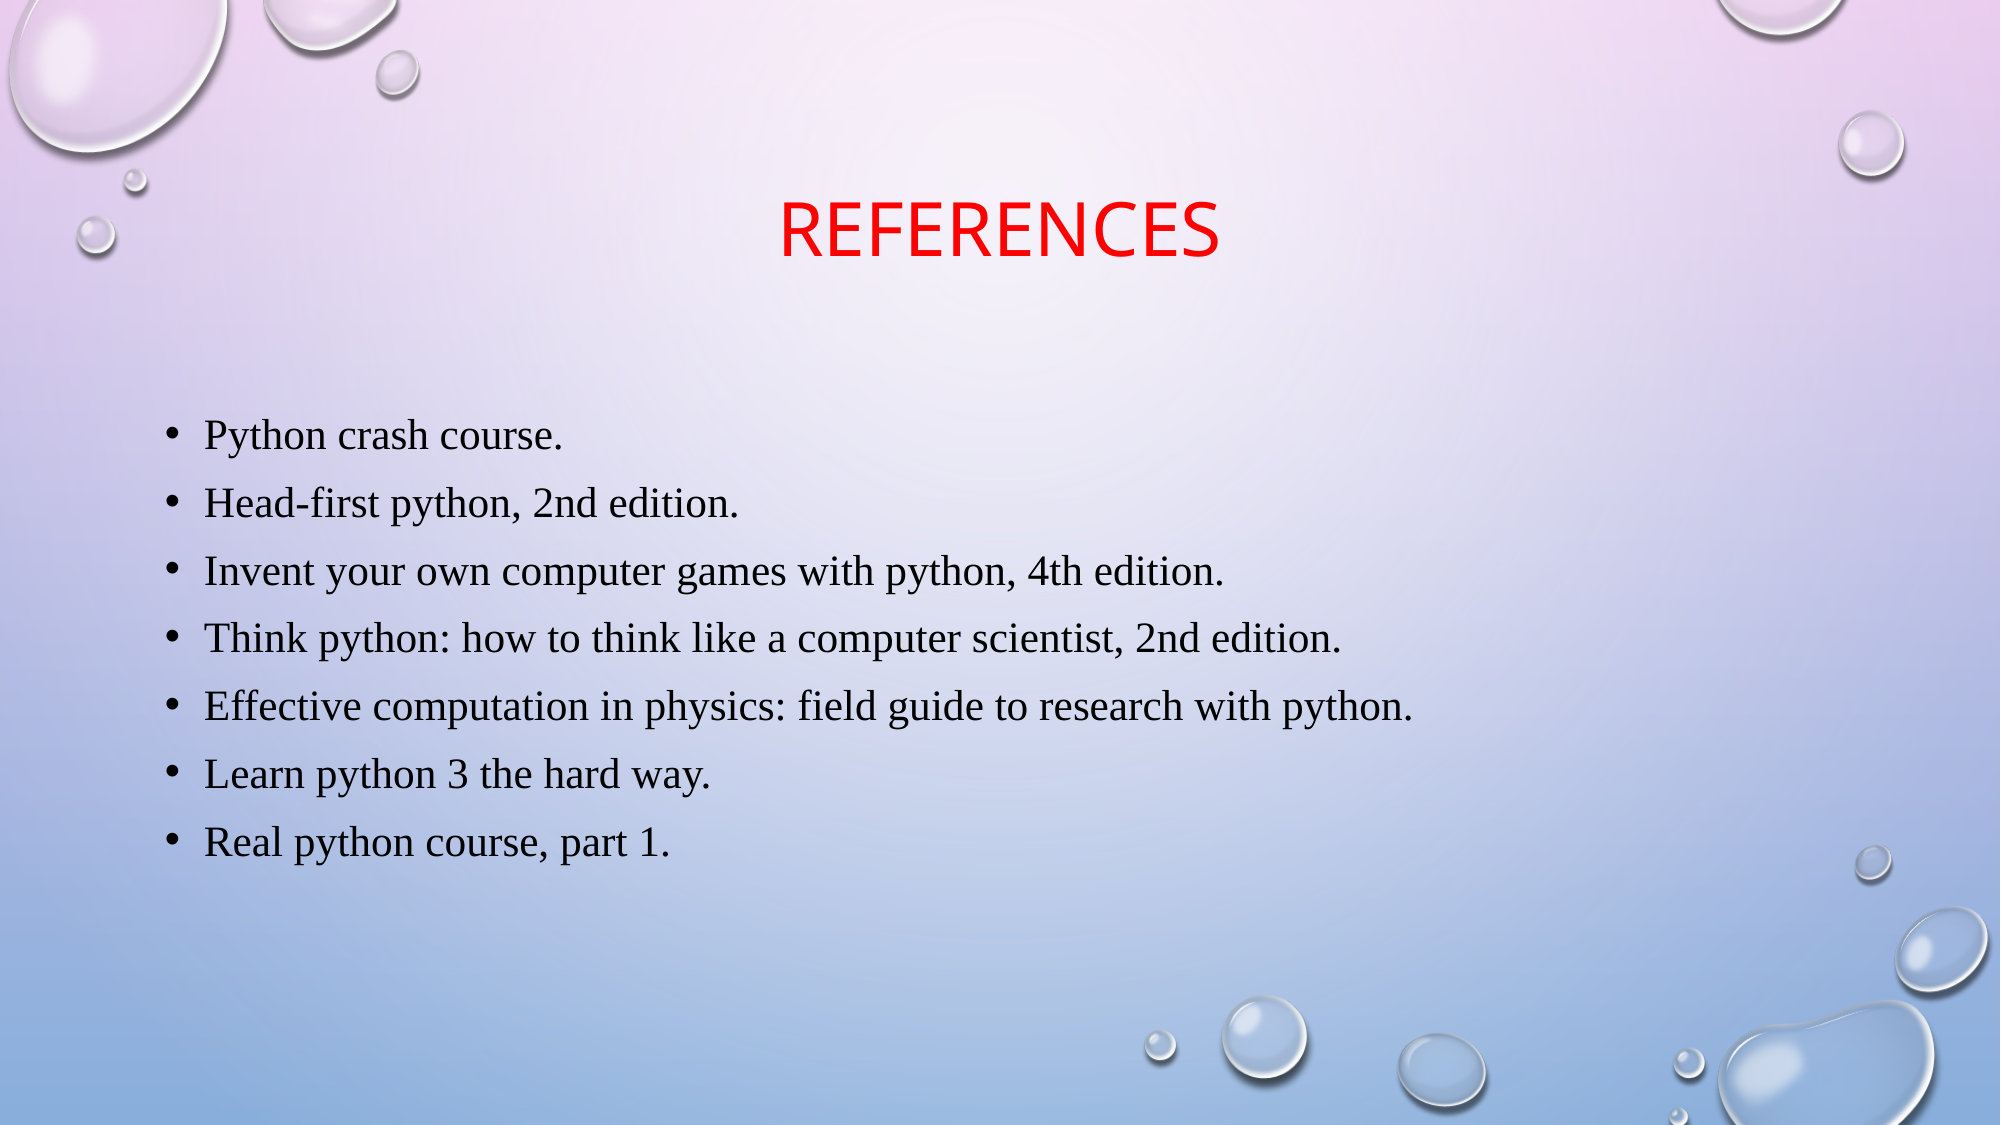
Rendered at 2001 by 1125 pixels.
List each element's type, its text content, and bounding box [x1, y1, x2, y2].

picture [0, 0, 2000, 1125]
title REFERENCES [149, 101, 1851, 364]
list Python crash course. Head-first python, 2nd edition. Invent your own computer games with python, 4th edition. Think python: how to think like a computer scientist, 2nd edition. Effective computation in physics: field guide to research with python. Learn python 3 the hard way. Real python course, part 1. [149, 388, 1850, 950]
